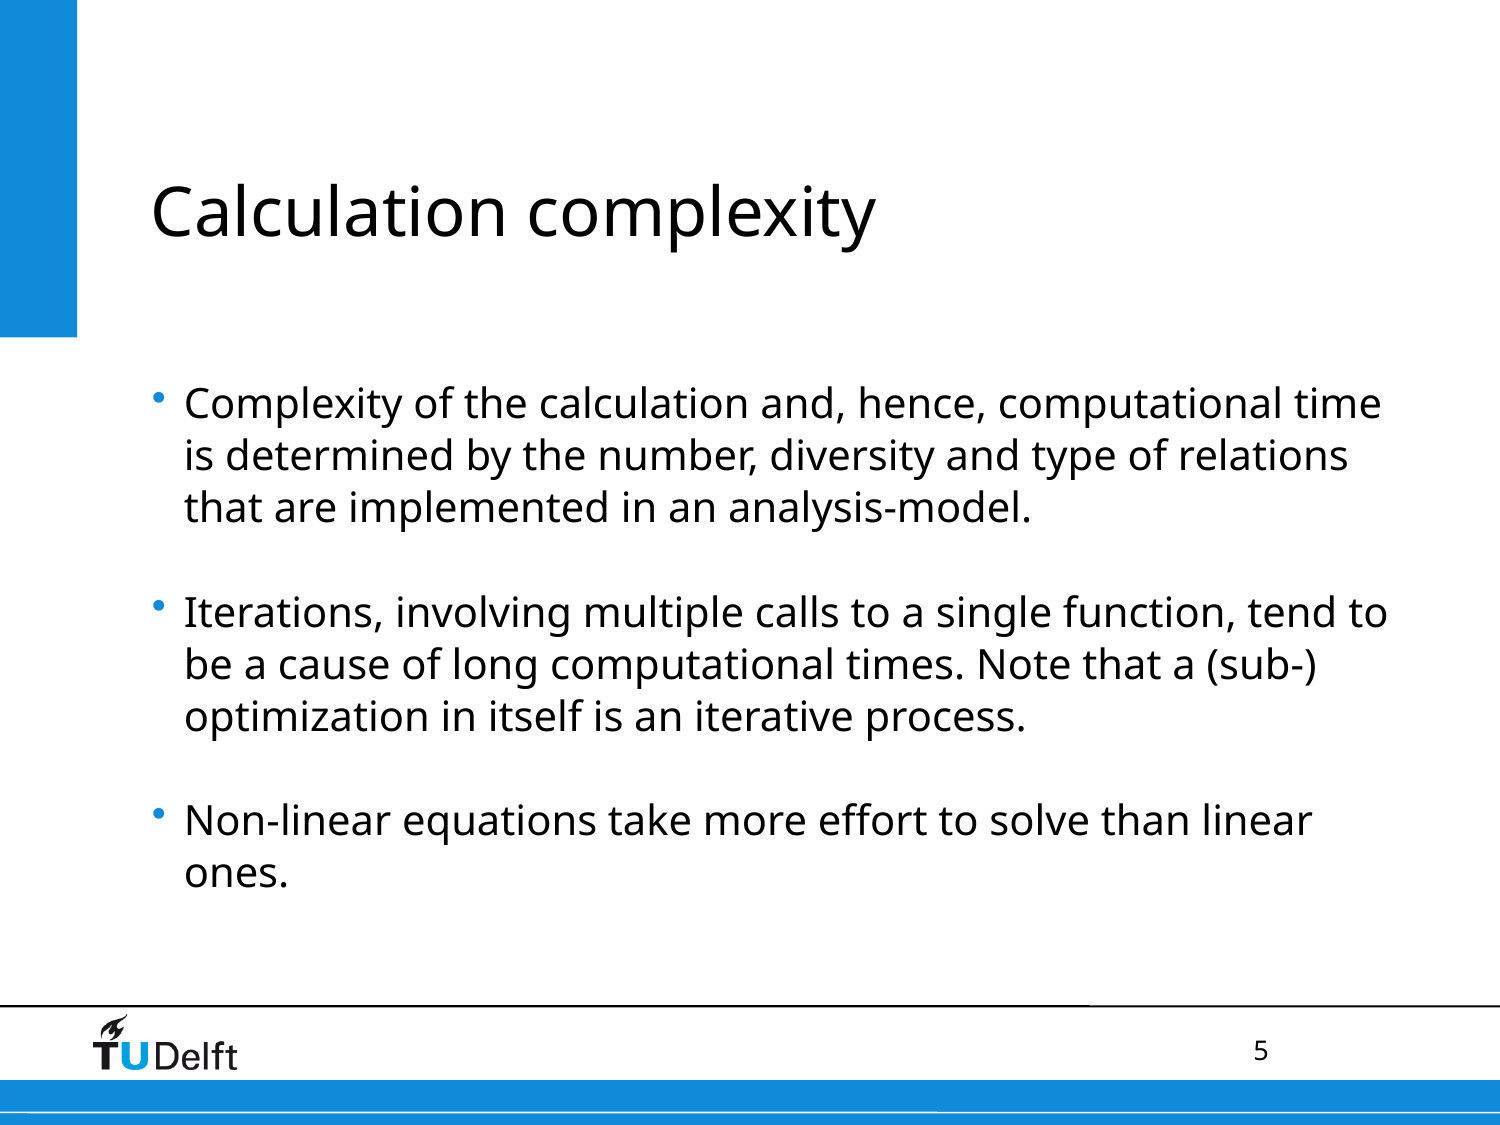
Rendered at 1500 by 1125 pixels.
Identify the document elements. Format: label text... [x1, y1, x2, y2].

picture [93, 1014, 240, 1072]
list Complexity of the calculation and, hence, computational time is determined by the number, diversity and type of relations that are implemented in an analysis-model. Iterations, involving multiple calls to a single function, tend to be a cause of long computational times. Note that a (sub-) optimization in itself is an iterative process. Non-linear equations take more effort to solve than linear ones. [151, 375, 1407, 875]
title Calculation complexity [150, 75, 1407, 250]
